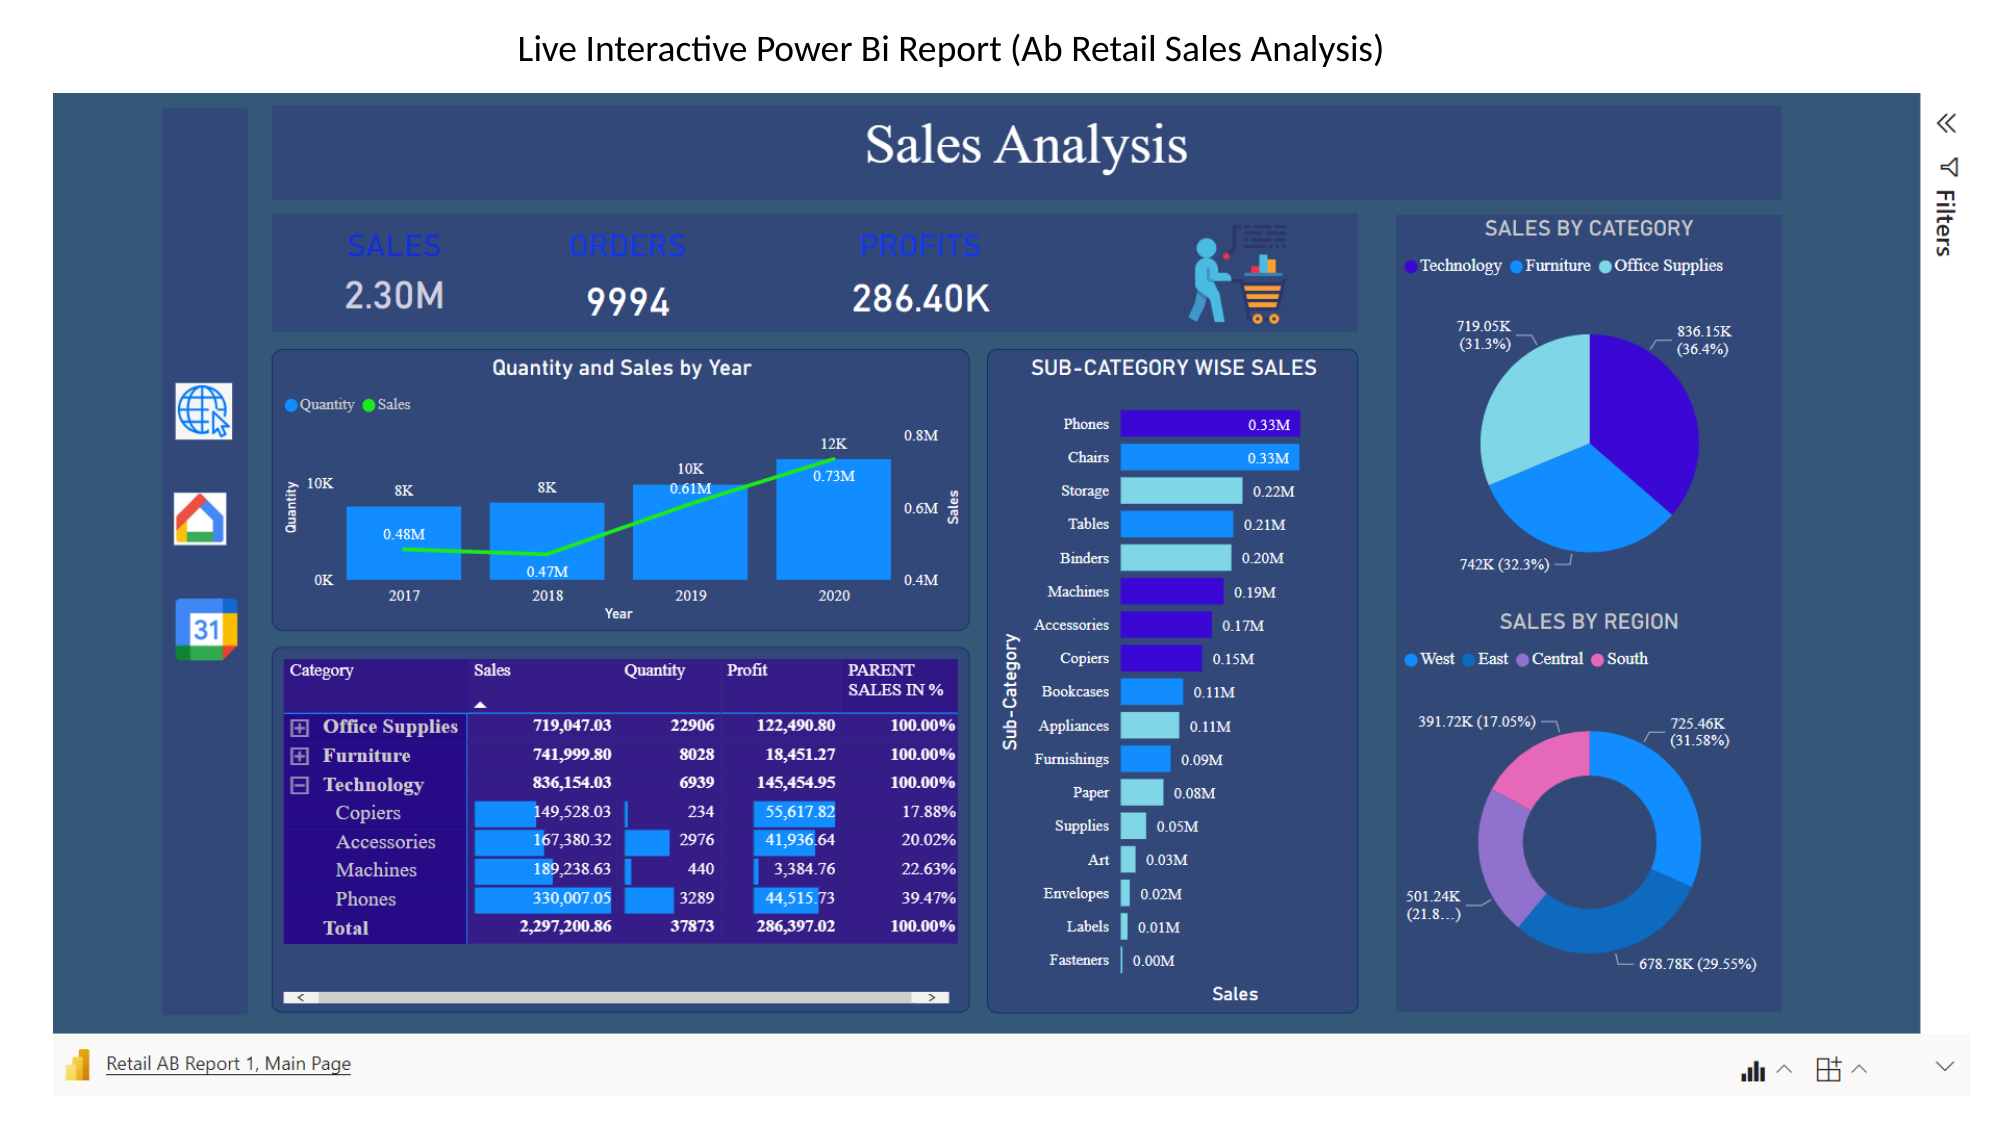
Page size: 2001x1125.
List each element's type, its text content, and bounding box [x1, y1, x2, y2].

picture [53, 93, 1971, 1096]
text_box Live Interactive Power Bi Report (Ab Retail Sales Analysis) [247, 16, 1656, 77]
